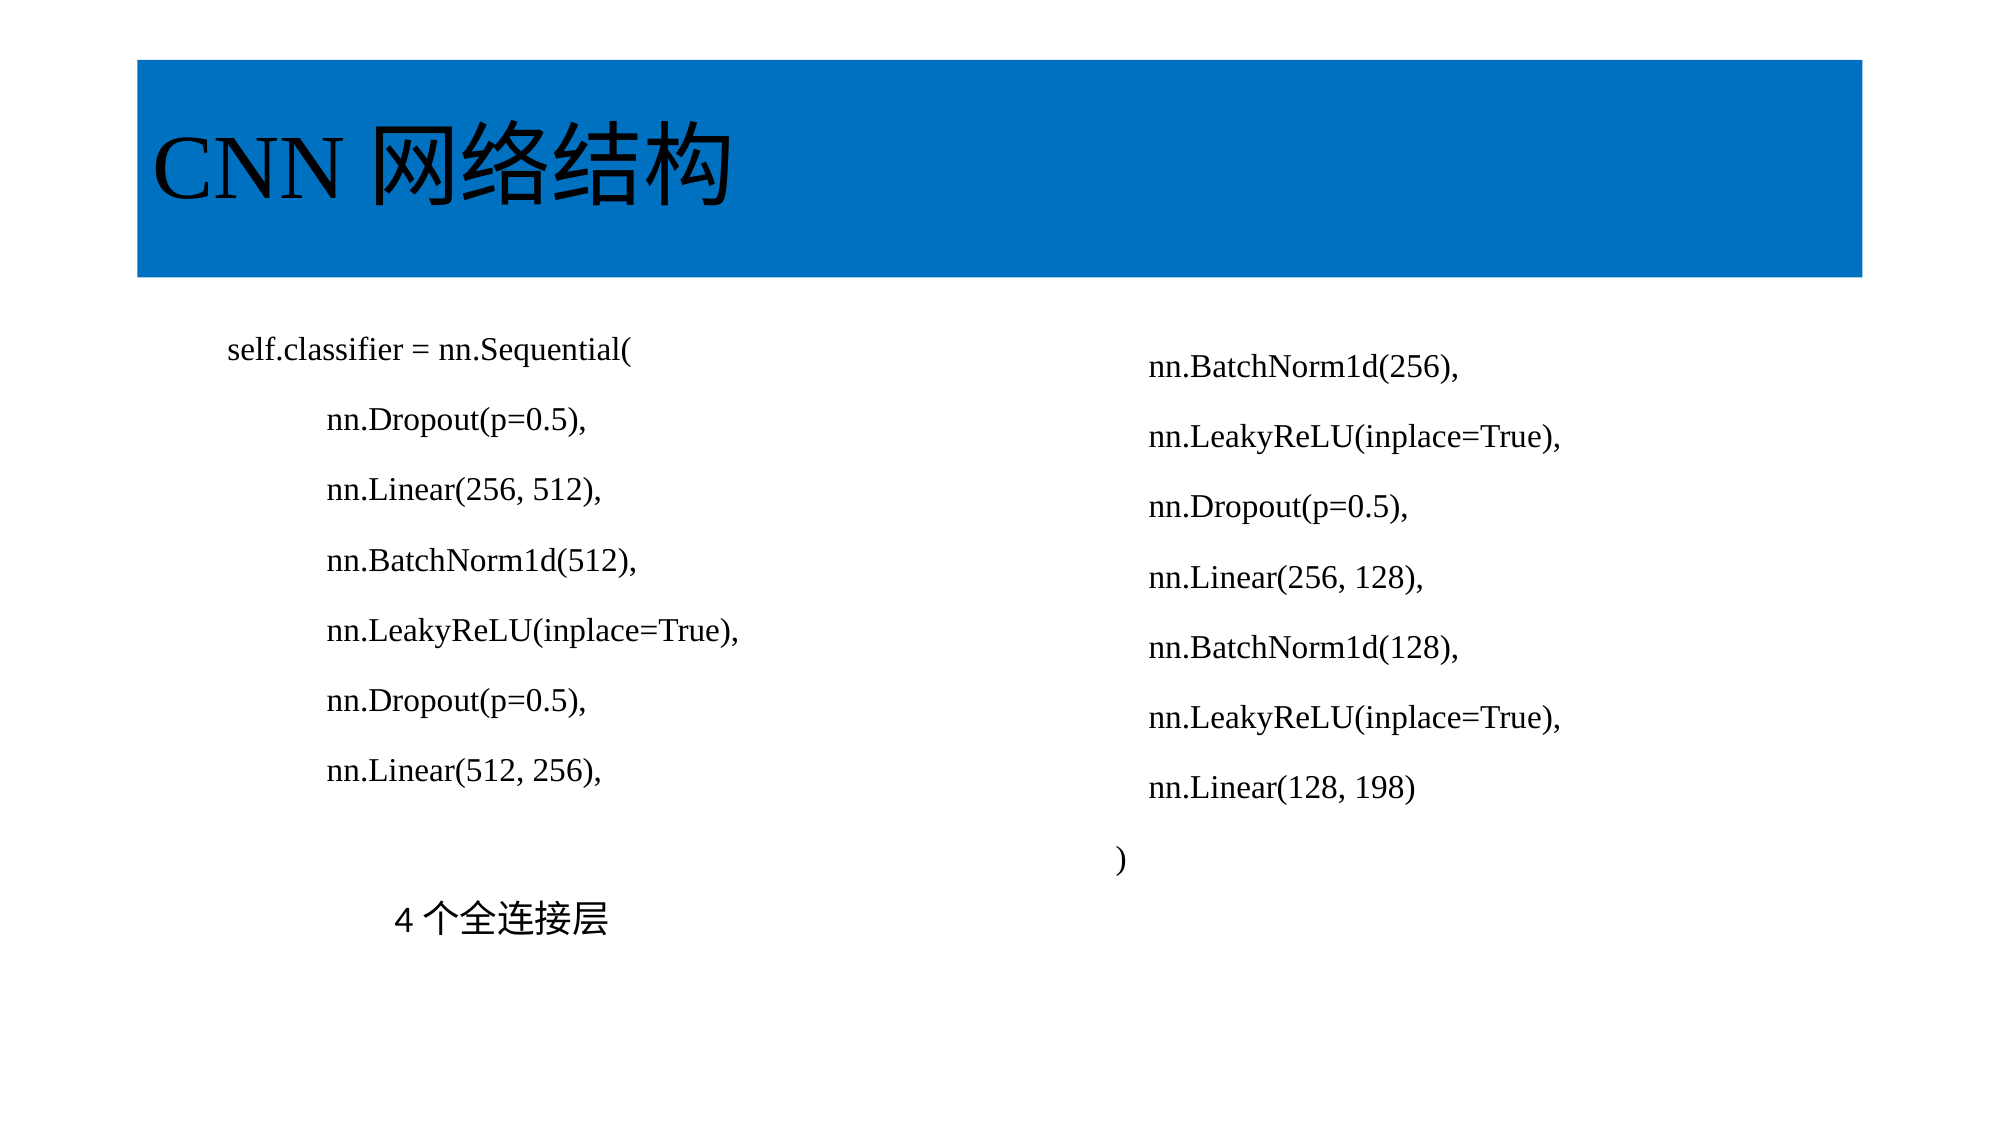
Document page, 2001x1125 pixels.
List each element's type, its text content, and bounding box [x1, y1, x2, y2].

title CNN网络结构 [137, 59, 1863, 278]
text_box 4个全连接层 [379, 888, 947, 948]
text_box nn.BatchNorm1d(256), nn.LeakyReLU(inplace=True), nn.Dropout(p=0.5), nn.Linear(256, 128), nn.BatchNorm1d(128), nn.LeakyReLU(inplace=True), nn.Linear(128, 198) ) [959, 316, 1762, 954]
list self.classifier = nn.Sequential( nn.Dropout(p=0.5), nn.Linear(256, 512), nn.BatchNorm1d(512), nn.LeakyReLU(inplace=True), nn.Dropout(p=0.5), nn.Linear(512, 256), [137, 299, 942, 953]
